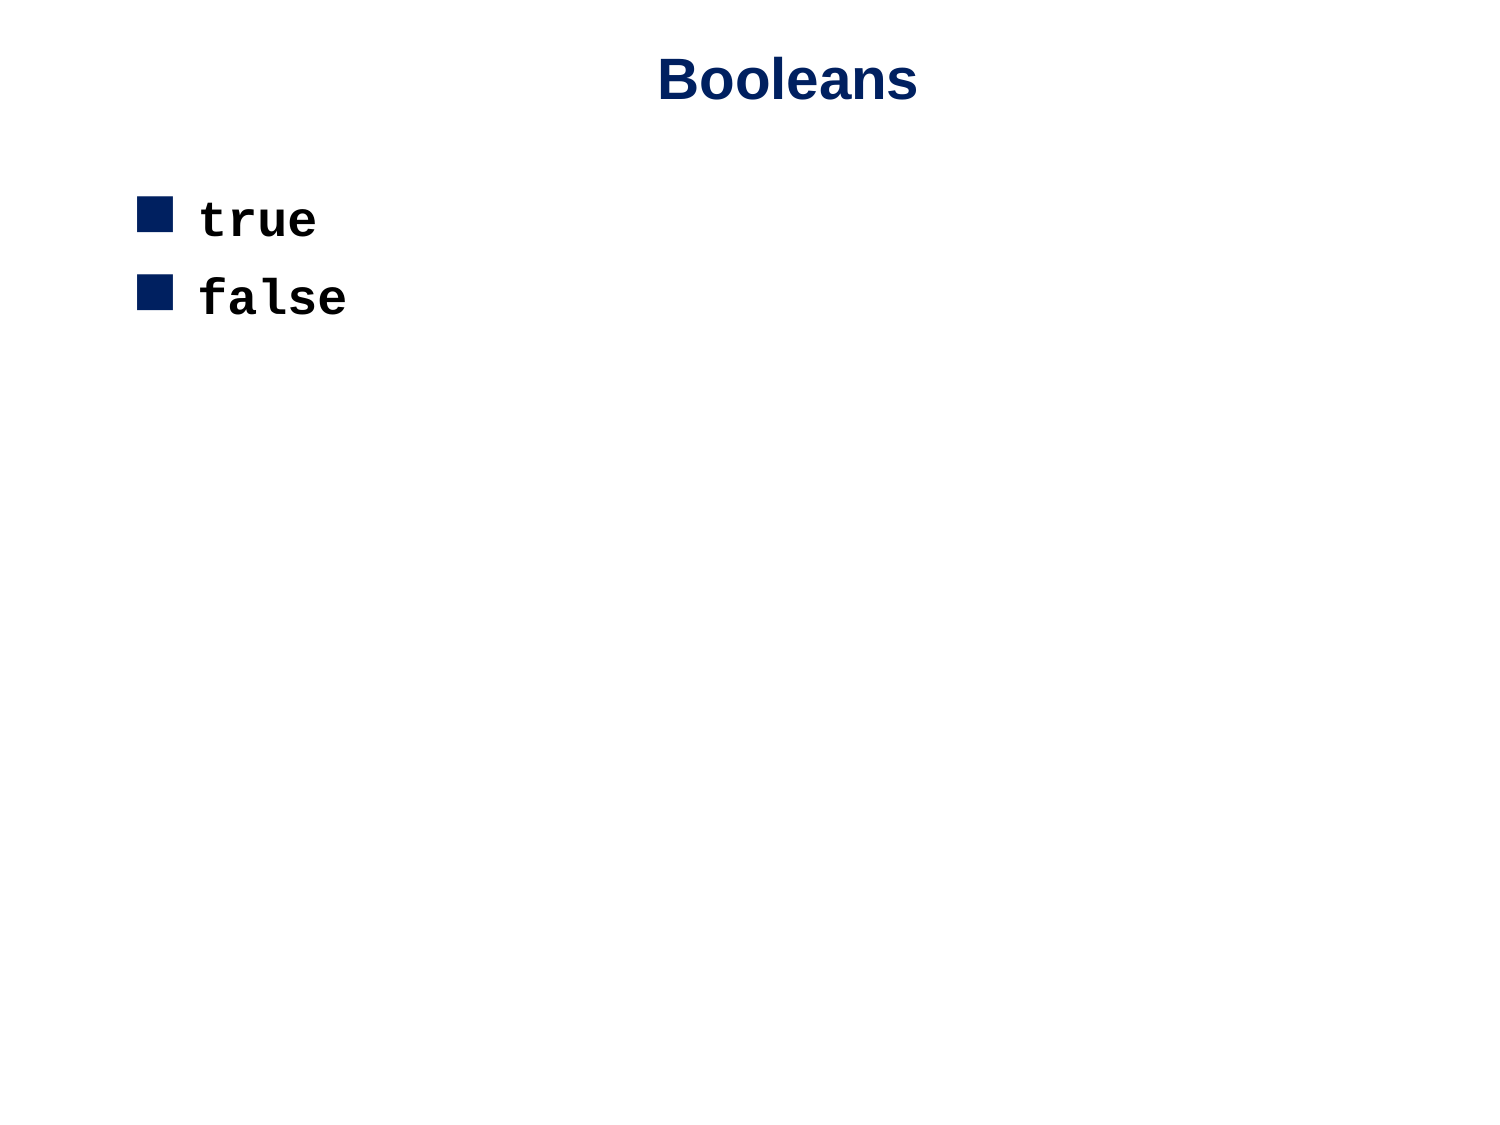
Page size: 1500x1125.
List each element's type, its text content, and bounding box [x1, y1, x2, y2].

title Booleans [125, 18, 1452, 120]
list true false [126, 179, 1391, 984]
